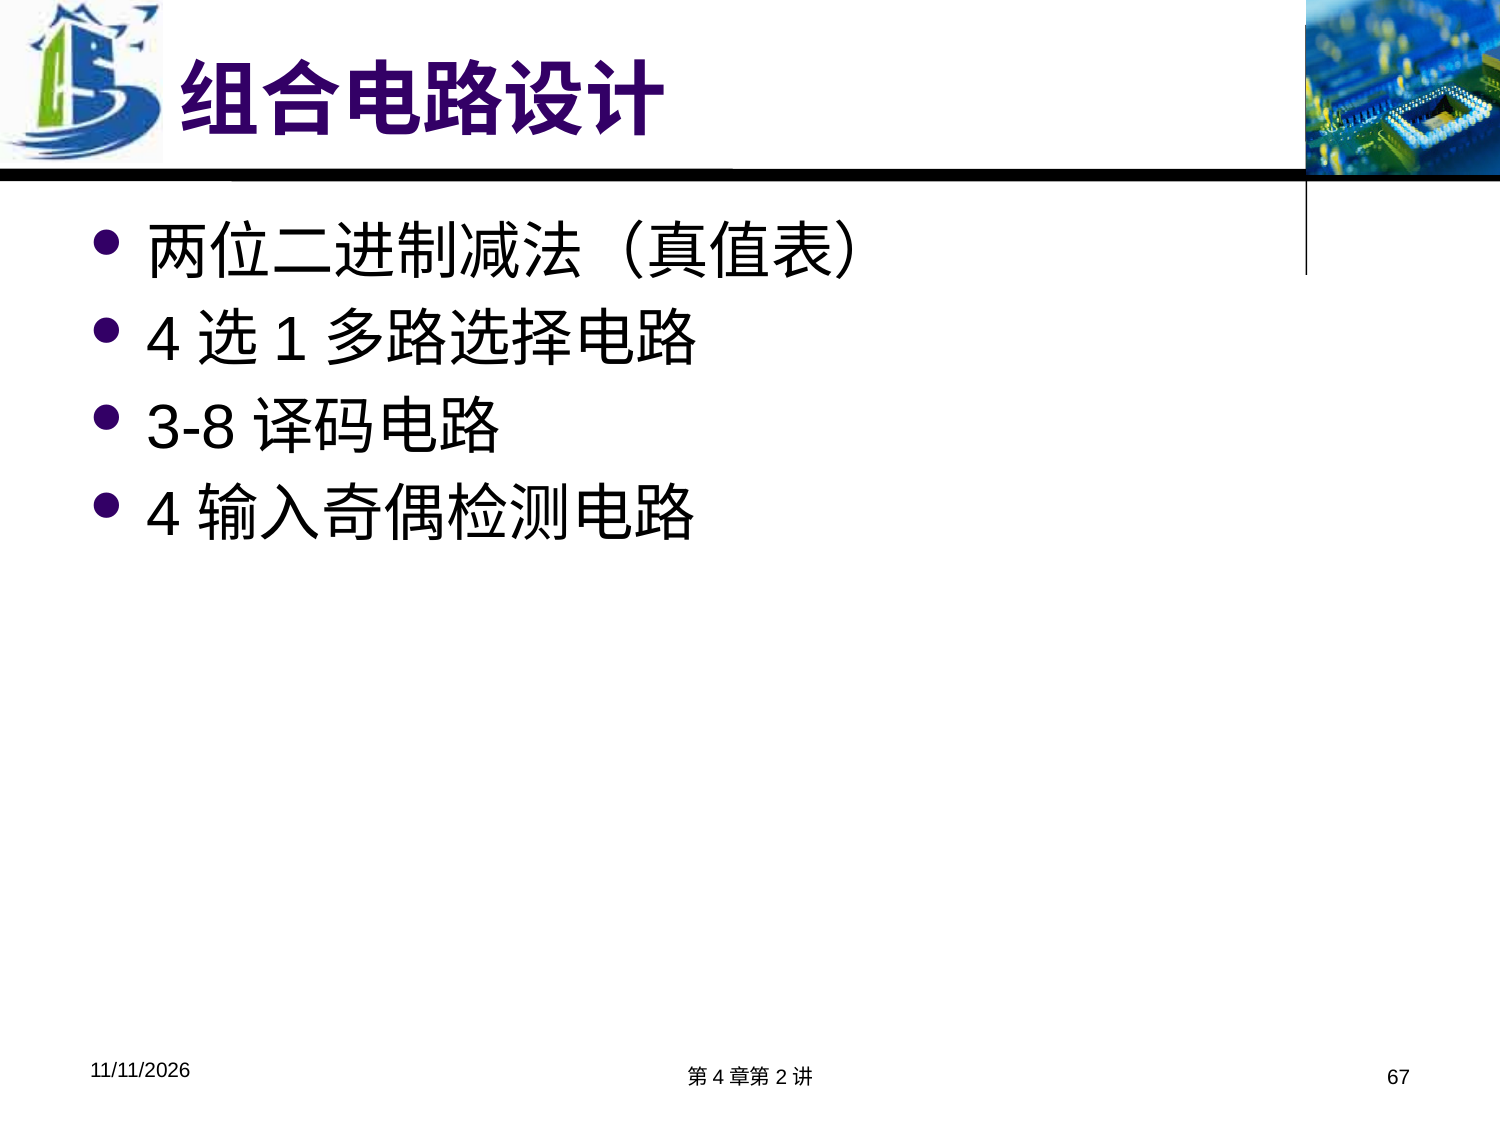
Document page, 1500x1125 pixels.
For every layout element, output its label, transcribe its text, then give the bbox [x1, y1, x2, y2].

title 组合电路设计 [163, 30, 1298, 153]
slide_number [74, 1048, 426, 1101]
picture [0, 0, 163, 163]
list 两位二进制减法（真值表） 4选1多路选择电路 3-8译码电路 4输入奇偶检测电路 [74, 203, 1500, 1040]
footer 第4章第2讲 [512, 1055, 988, 1101]
picture [1306, 0, 1500, 175]
slide_number 67 [1074, 1055, 1426, 1101]
